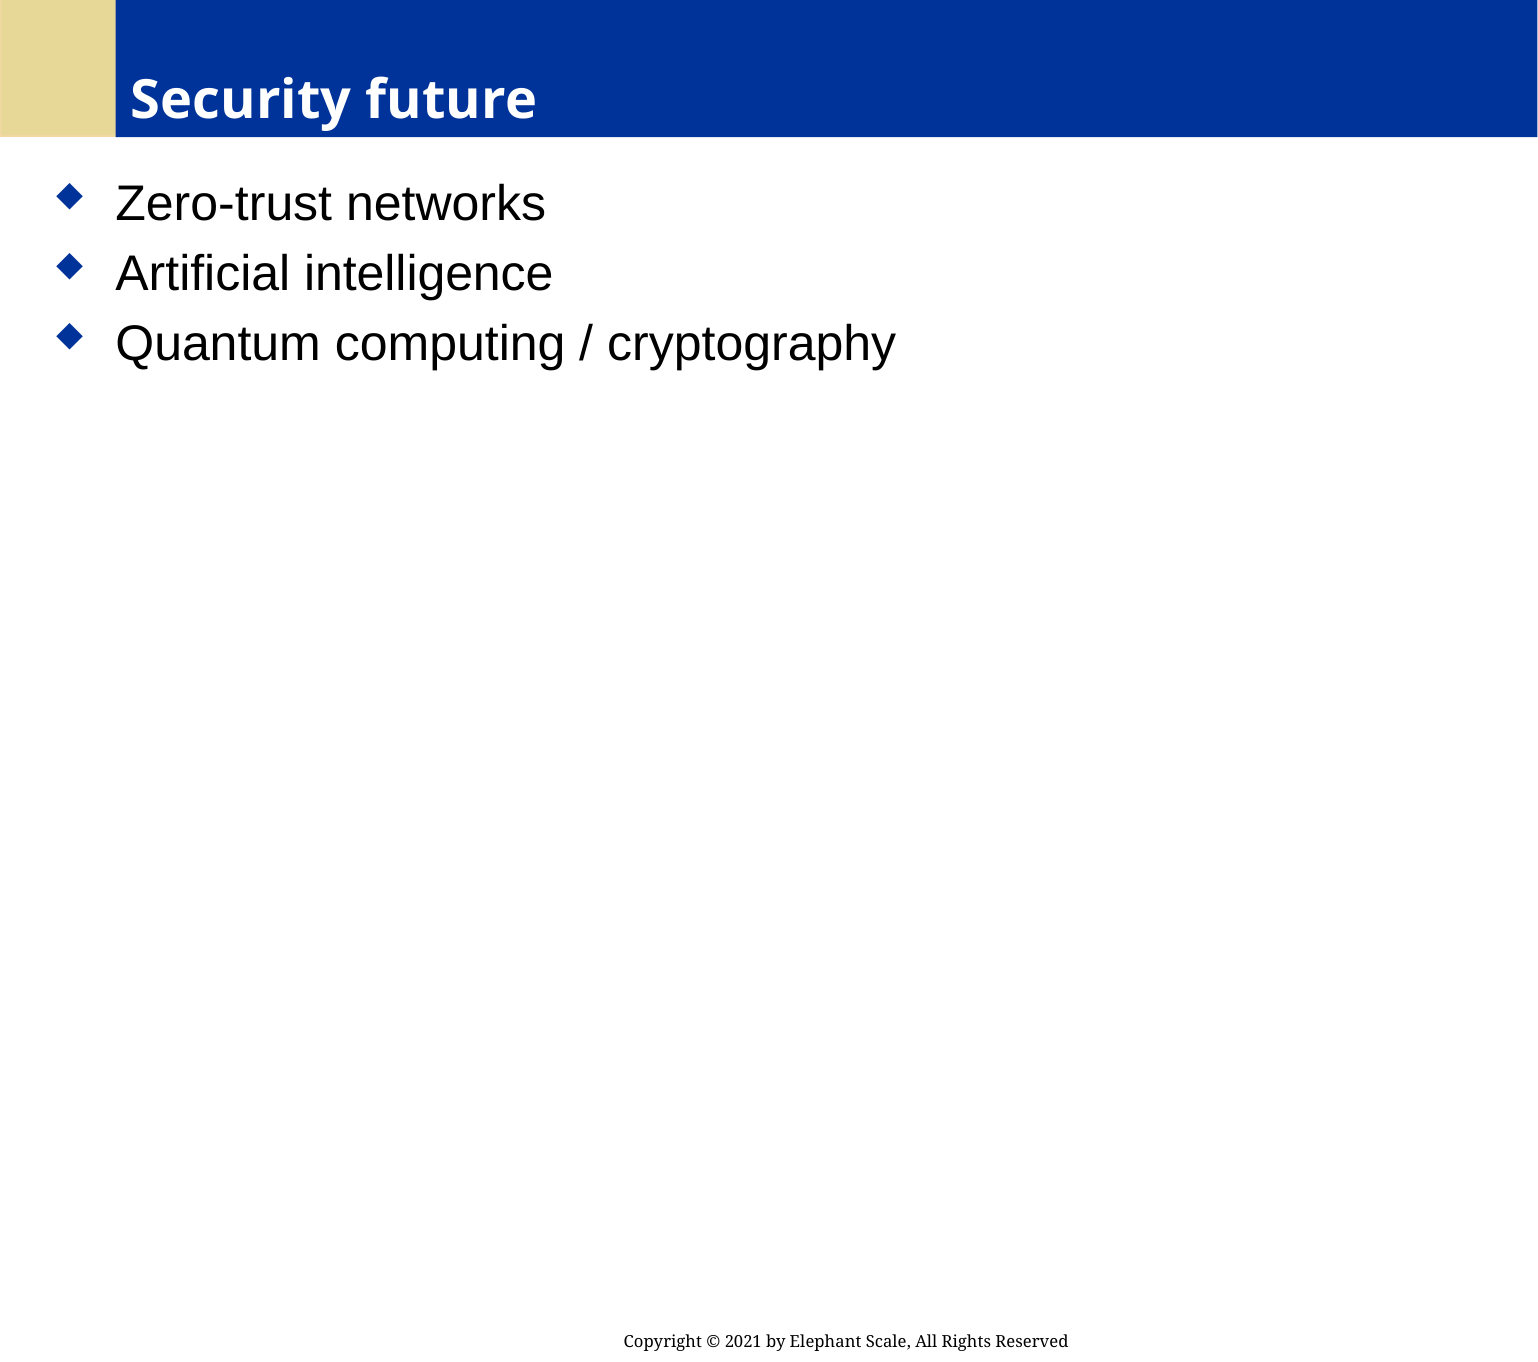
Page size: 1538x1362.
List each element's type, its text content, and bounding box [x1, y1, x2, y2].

text_box Copyright © 2021 by Elephant Scale, All Rights Reserved [608, 1322, 1085, 1358]
list Zero-trust networks Artificial intelligence Quantum computing / cryptography [38, 162, 1500, 1284]
title Security future [115, 0, 1538, 138]
picture [0, 0, 115, 137]
